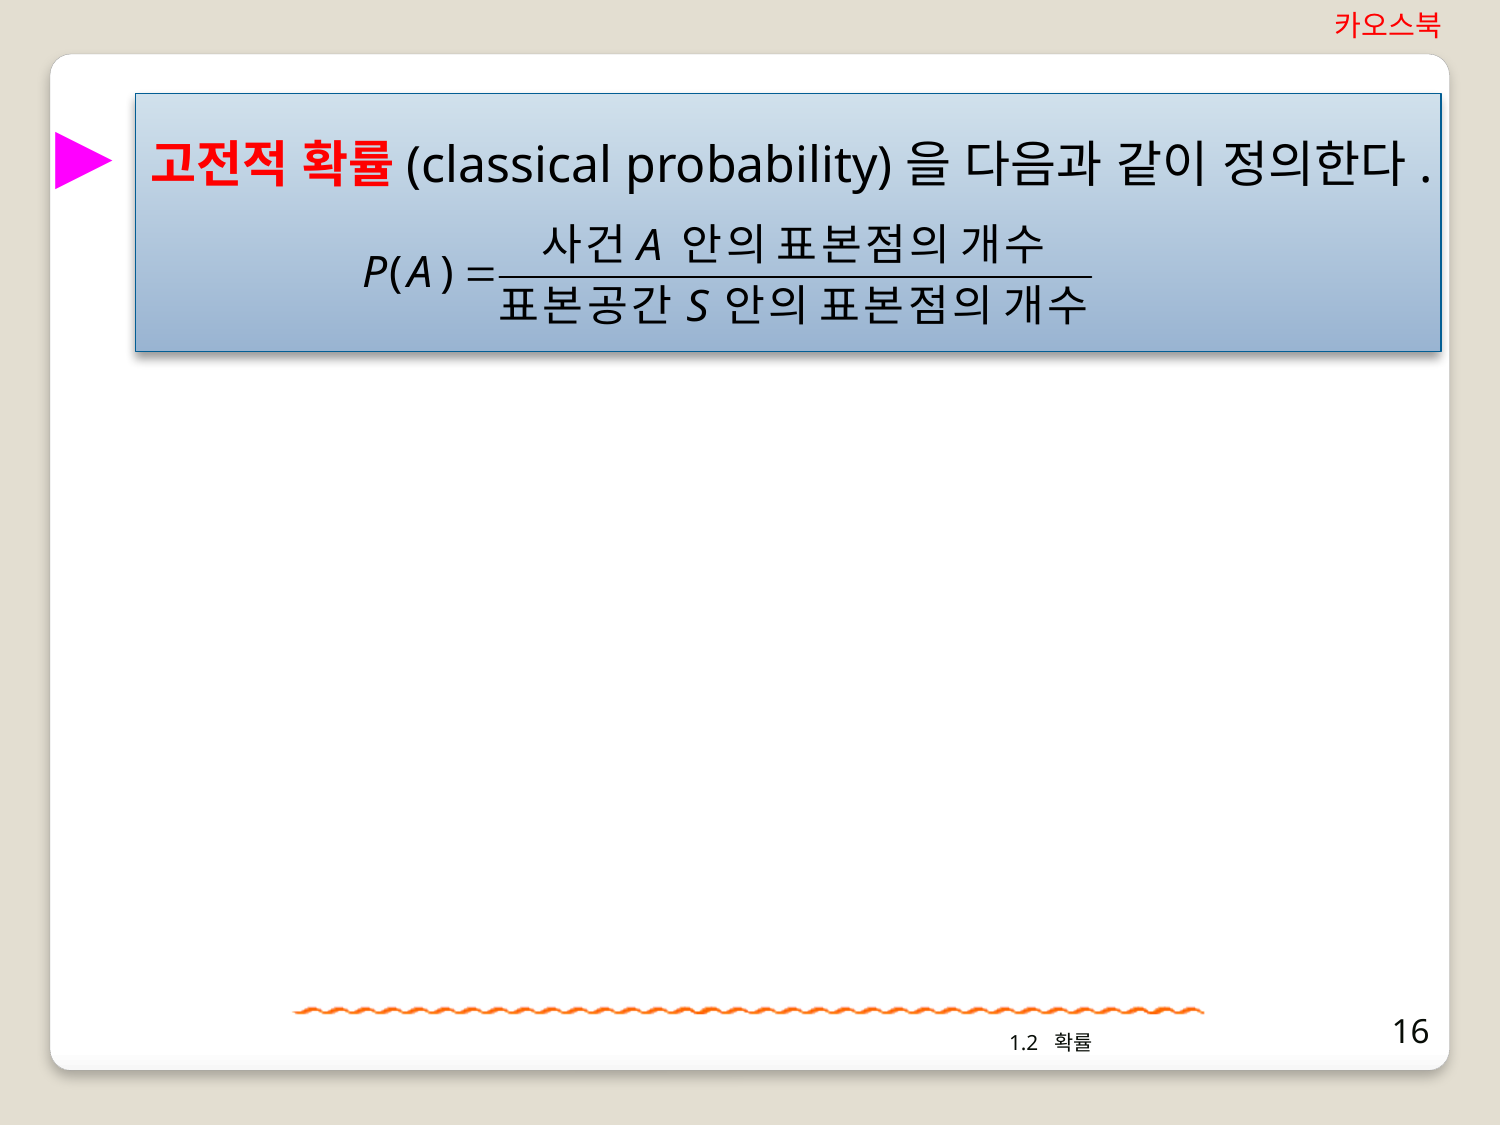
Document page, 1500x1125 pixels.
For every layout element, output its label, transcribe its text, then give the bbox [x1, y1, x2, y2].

footer 1.2 확률 [994, 1002, 1369, 1063]
text_box 카오스북 [1277, 0, 1500, 50]
picture [281, 1003, 1219, 1020]
slide_number 16 [1369, 1002, 1445, 1063]
text_box 고전적 확률(classical probability)을 다음과 같이 정의한다. [135, 93, 1442, 352]
text_box ▶ [41, 98, 124, 204]
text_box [354, 219, 1102, 332]
